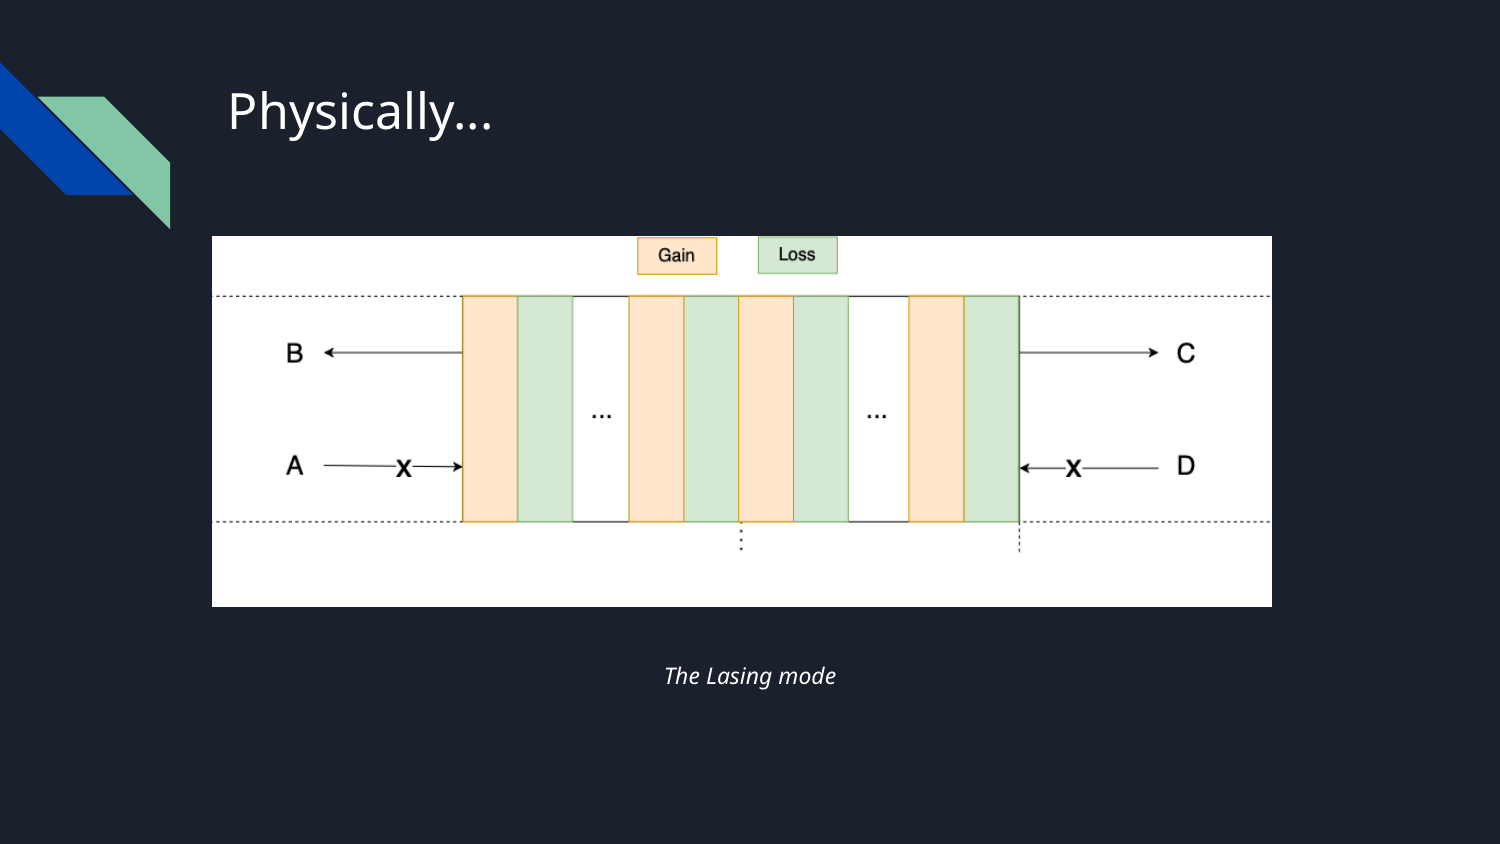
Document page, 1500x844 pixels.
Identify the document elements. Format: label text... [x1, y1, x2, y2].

picture [212, 236, 1272, 607]
title Physically... [212, 64, 1368, 215]
list The Lasing mode [337, 646, 1163, 729]
